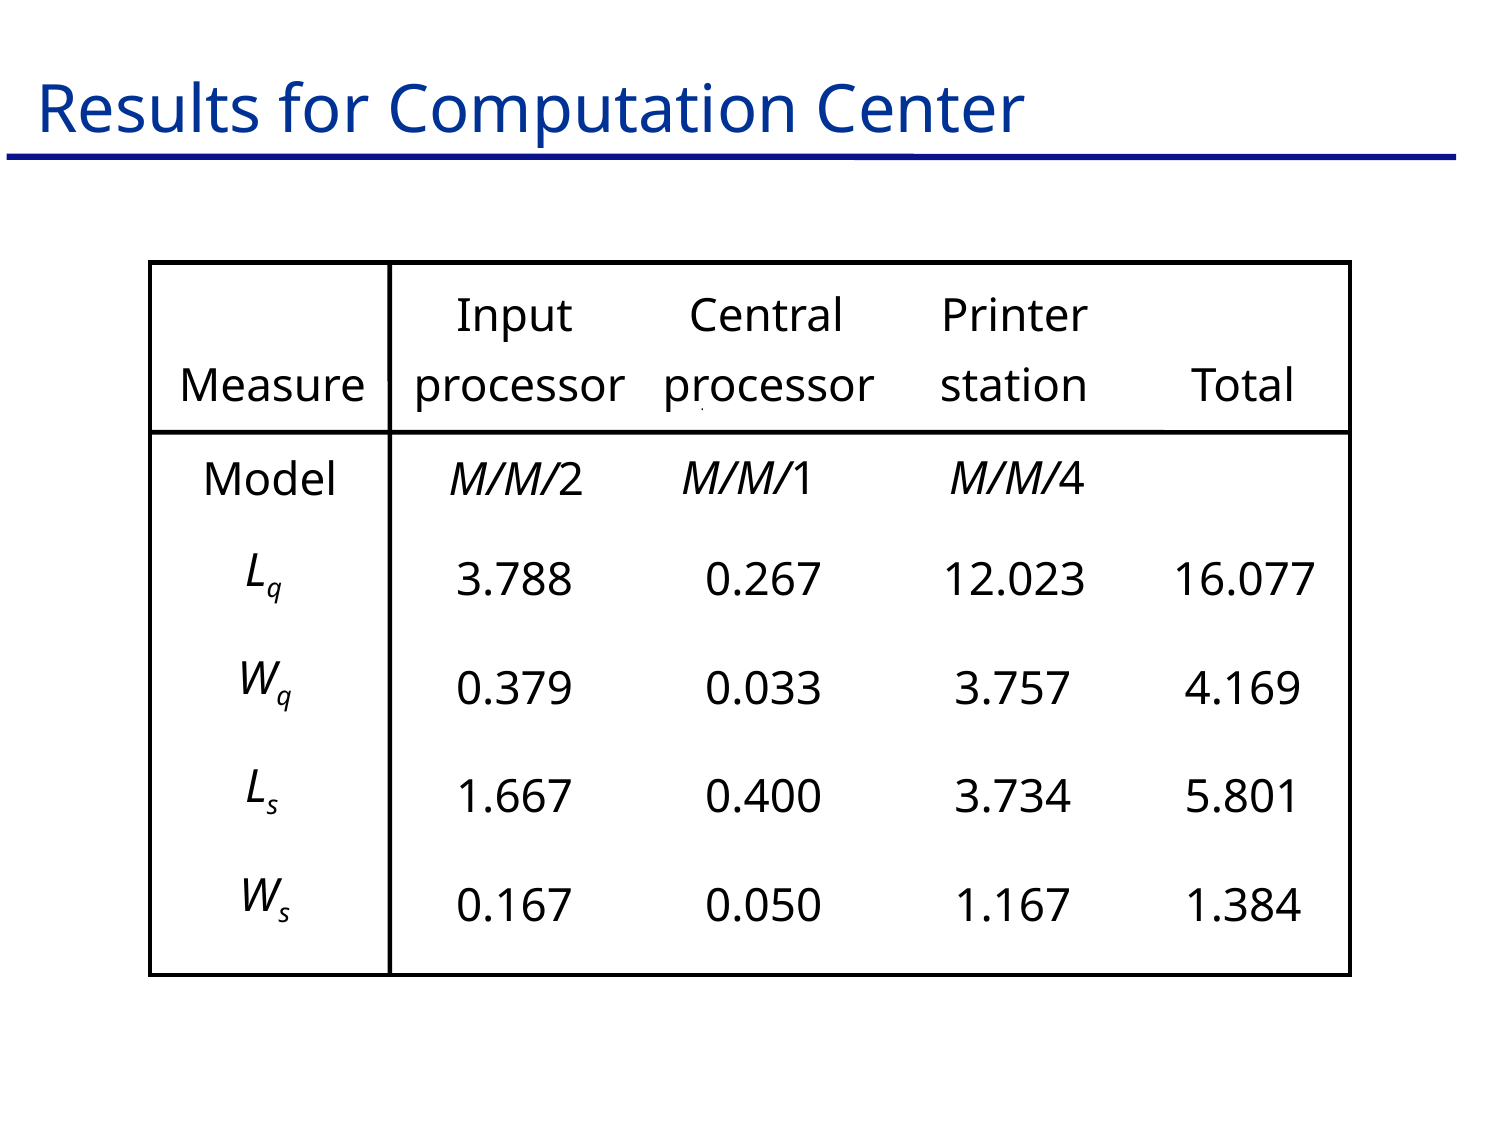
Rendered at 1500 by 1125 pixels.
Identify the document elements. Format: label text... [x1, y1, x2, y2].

text_box [149, 262, 389, 975]
text_box [390, 262, 1350, 975]
title Results for Computation Center [21, 0, 1500, 154]
text_box M/M/1 [681, 448, 817, 504]
text_box M/M/4 [949, 448, 1085, 504]
